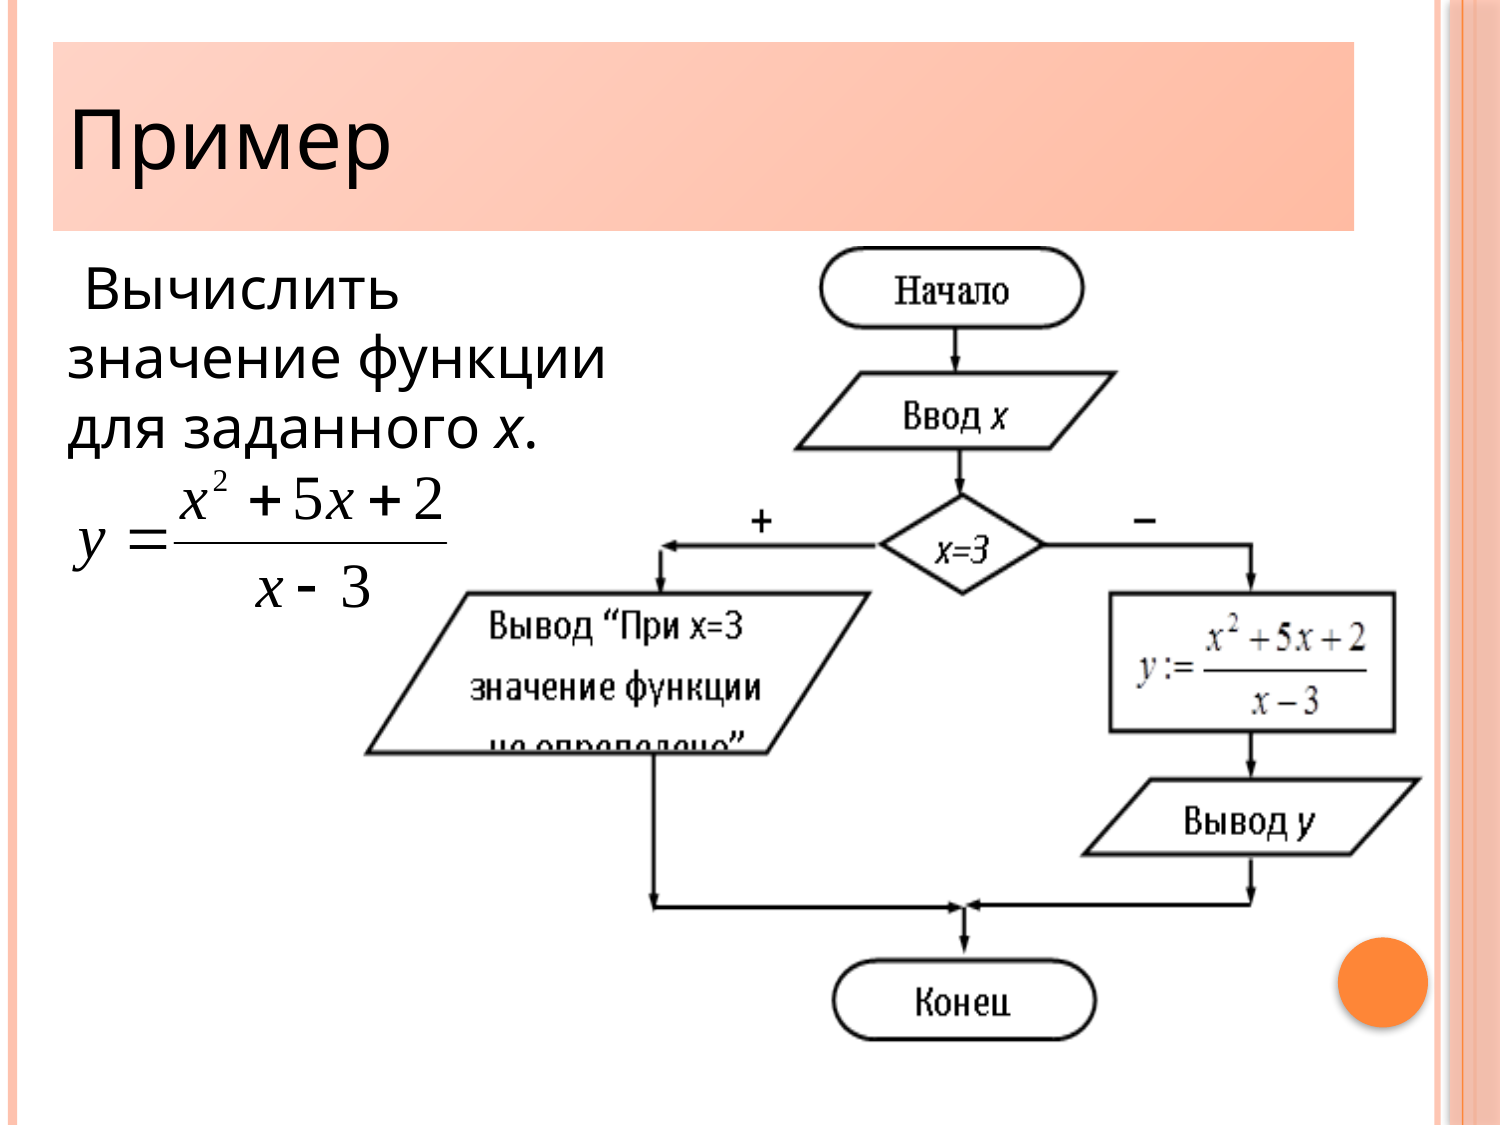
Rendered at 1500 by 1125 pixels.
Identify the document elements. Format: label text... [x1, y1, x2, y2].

text_box Вычислить значение функции для заданного х. [53, 243, 359, 480]
text_box Пример [53, 42, 1355, 231]
picture [359, 245, 1427, 1048]
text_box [64, 455, 353, 619]
